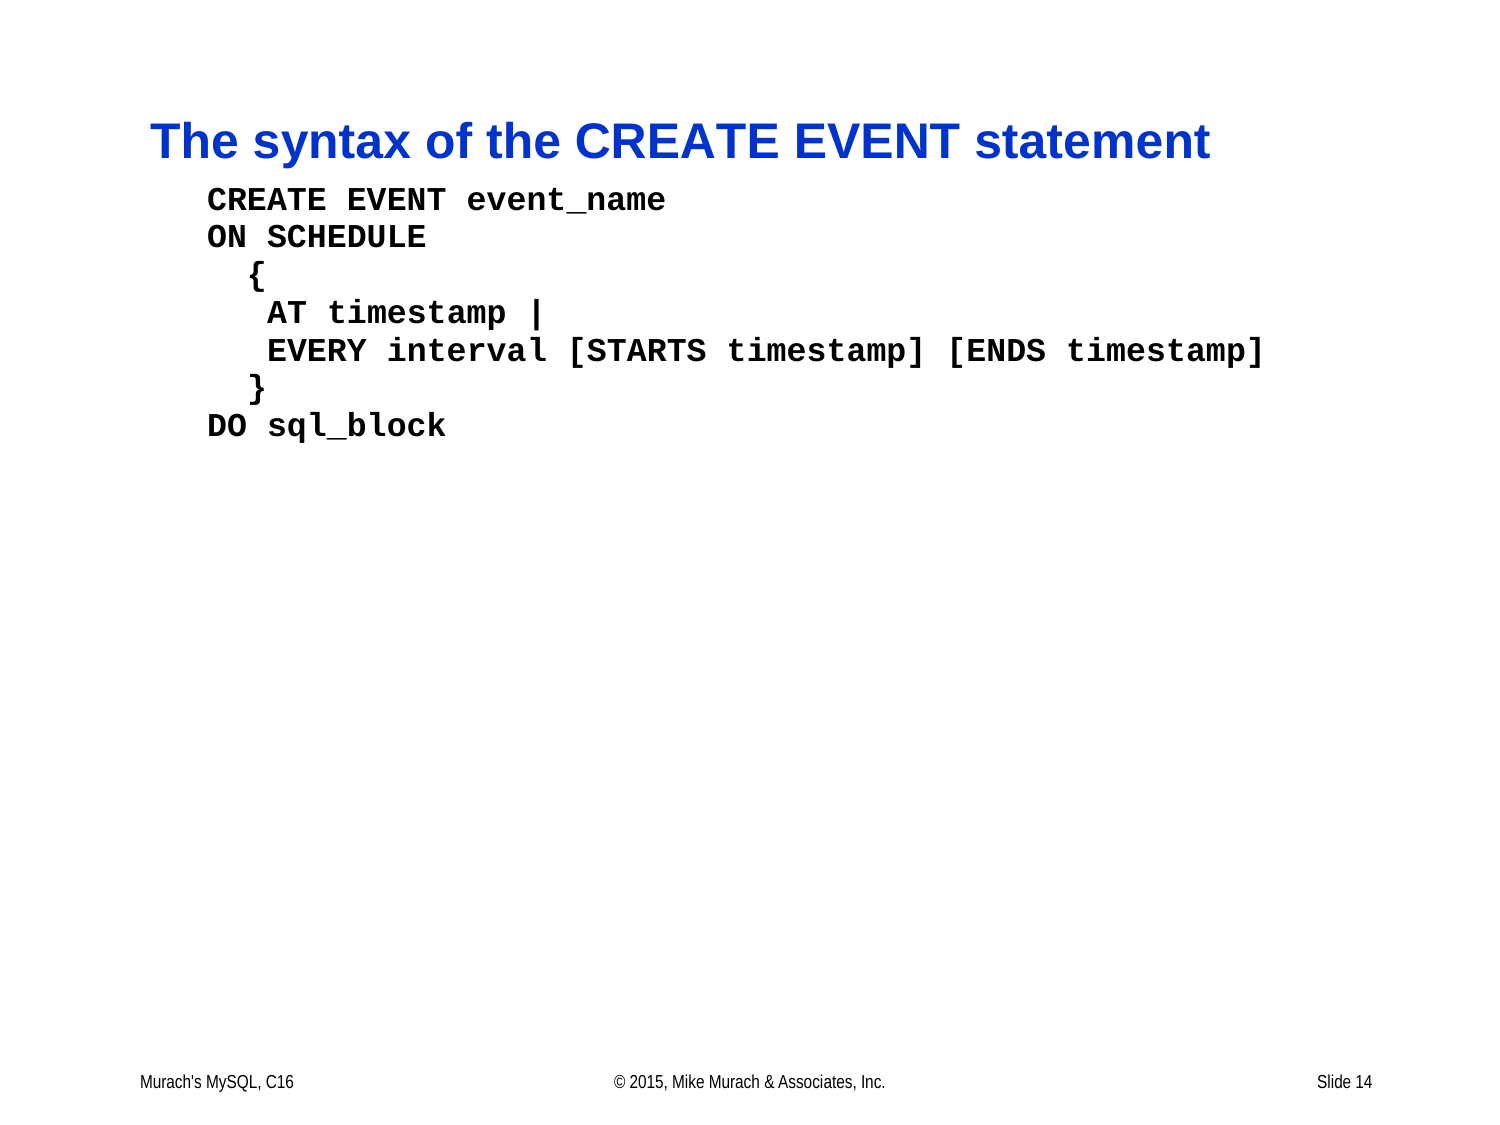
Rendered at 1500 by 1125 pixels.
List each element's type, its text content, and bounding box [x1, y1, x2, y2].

slide_number Murach's MySQL, C16 [124, 1024, 451, 1101]
footer © 2015, Mike Murach & Associates, Inc. [474, 1024, 1026, 1101]
slide_number Slide 14 [1074, 1024, 1388, 1101]
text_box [149, 112, 1350, 461]
